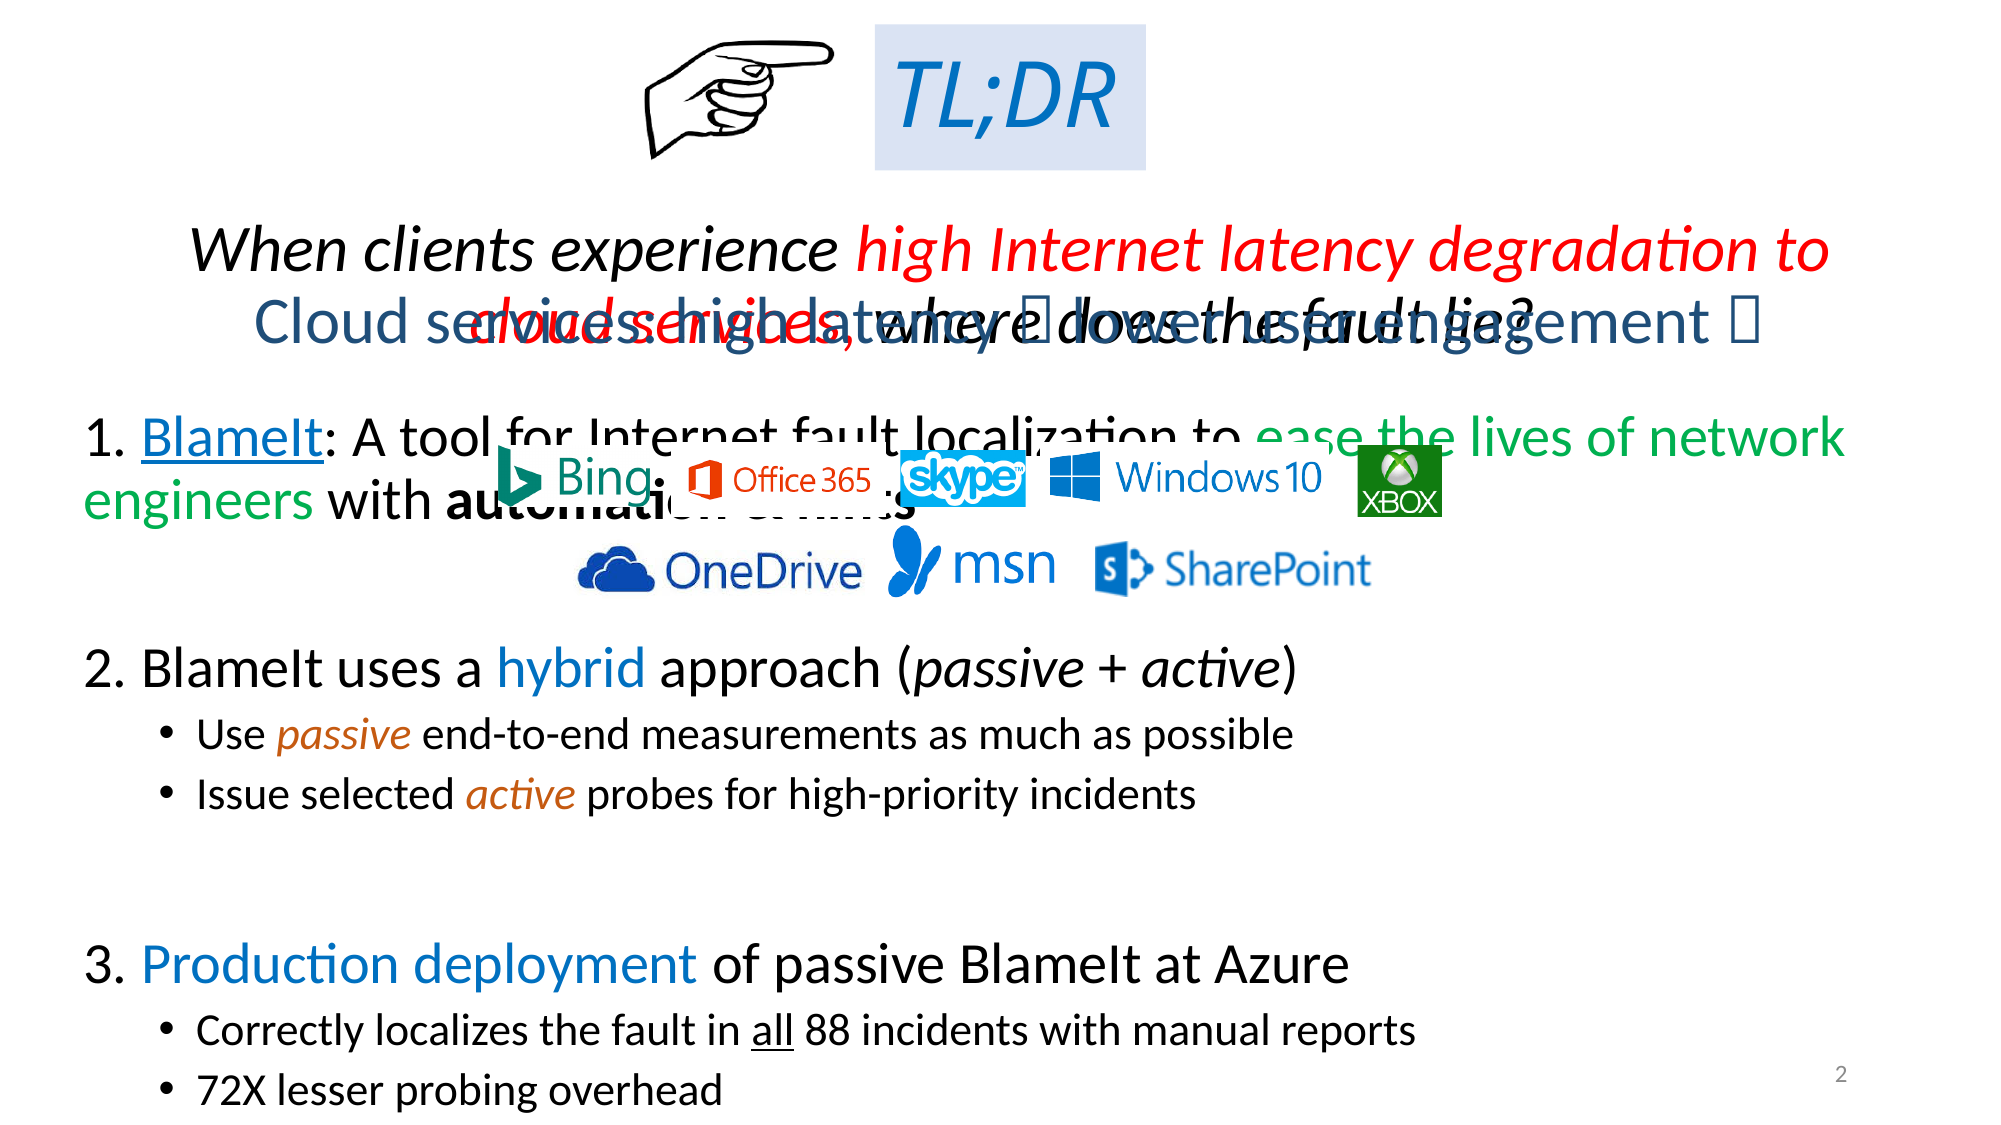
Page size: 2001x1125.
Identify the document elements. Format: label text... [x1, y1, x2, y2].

slide_number 2 [1412, 1042, 1863, 1103]
picture [671, 442, 886, 517]
picture [900, 452, 1026, 505]
picture [573, 539, 866, 600]
picture [642, 33, 837, 163]
text_box Cloud services: high latency  lower user engagement  [239, 269, 1781, 365]
picture [497, 445, 650, 507]
picture [1357, 445, 1442, 517]
picture [885, 523, 1057, 599]
list 1. BlameIt: A tool for Internet fault localization to ease the lives of network engineers with automation & hints 2. BlameIt uses a hybrid approach (passive + active) Use passive end-to-end measurements as much as possible Issue selected active probes for high-priority incidents 3. Production deployment of passive BlameIt at Azure Correctly localizes the fault in all 88 incidents with manual reports 72X lesser probing overhead [68, 307, 1925, 1087]
text_box When clients experience high Internet latency degradation to cloud services, where does the fault lie? [144, 206, 1877, 366]
picture [1040, 442, 1329, 510]
text_box TL;DR [874, 24, 1146, 171]
picture [1095, 541, 1373, 598]
